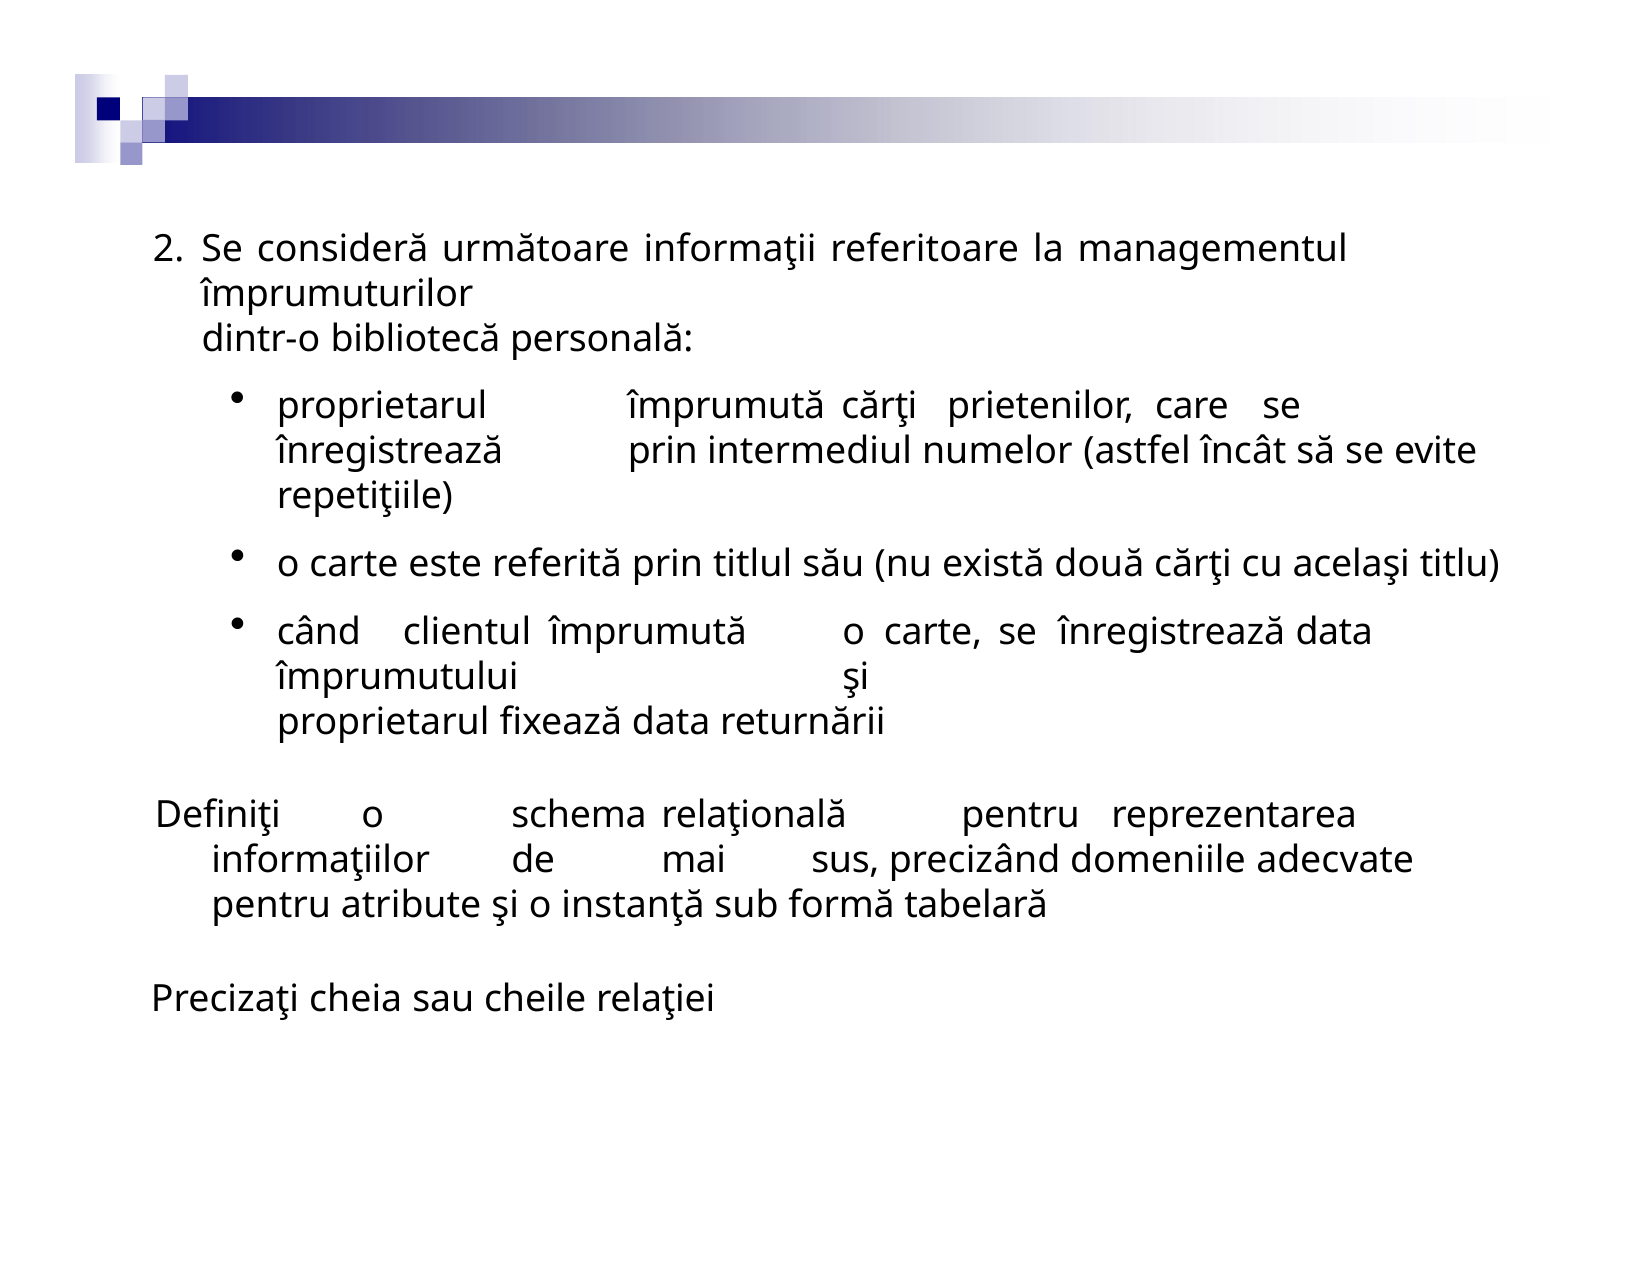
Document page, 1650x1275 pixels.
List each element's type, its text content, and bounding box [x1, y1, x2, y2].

picture [165, 97, 1550, 143]
picture [75, 74, 120, 163]
text_box Se consideră următoare informaţii referitoare la managementul împrumuturilor dintr-o bibliotecă personală: proprietarul împrumută cărţi prietenilor, care se înregistrează prin intermediul numelor (astfel încât să se evite repetiţiile) o carte este referită prin titlul său (nu există două cărţi cu acelaşi titlu) când clientul împrumută o carte, se înregistrează data împrumutului şi proprietarul fixează data returnării Definiţi o schema relaţională pentru reprezentarea informaţiilor de mai sus, precizând domeniile adecvate pentru atribute şi o instanţă sub formă tabelară Precizaţi cheia sau cheile relaţiei [150, 221, 1529, 1019]
